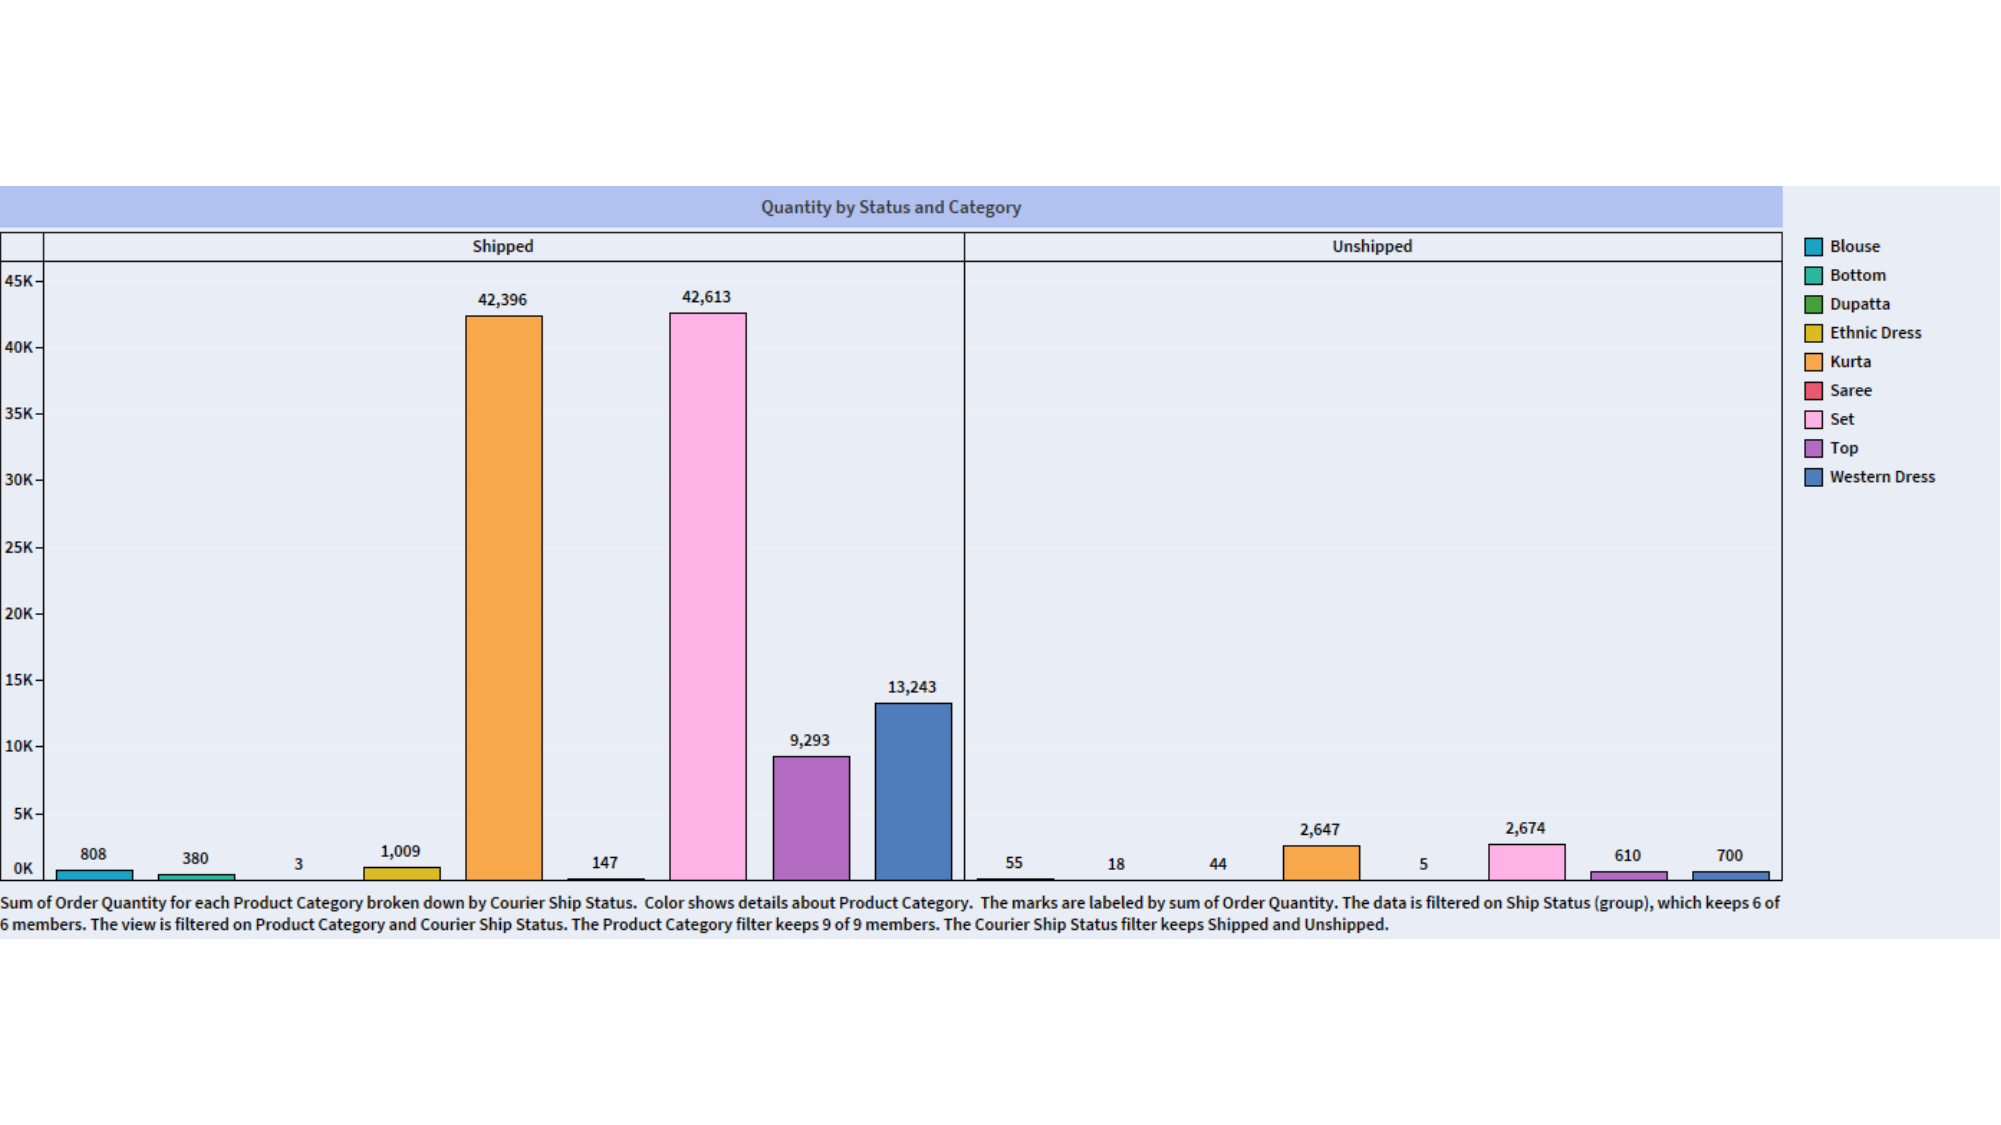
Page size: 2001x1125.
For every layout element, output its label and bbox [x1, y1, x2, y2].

picture [0, 186, 2000, 939]
